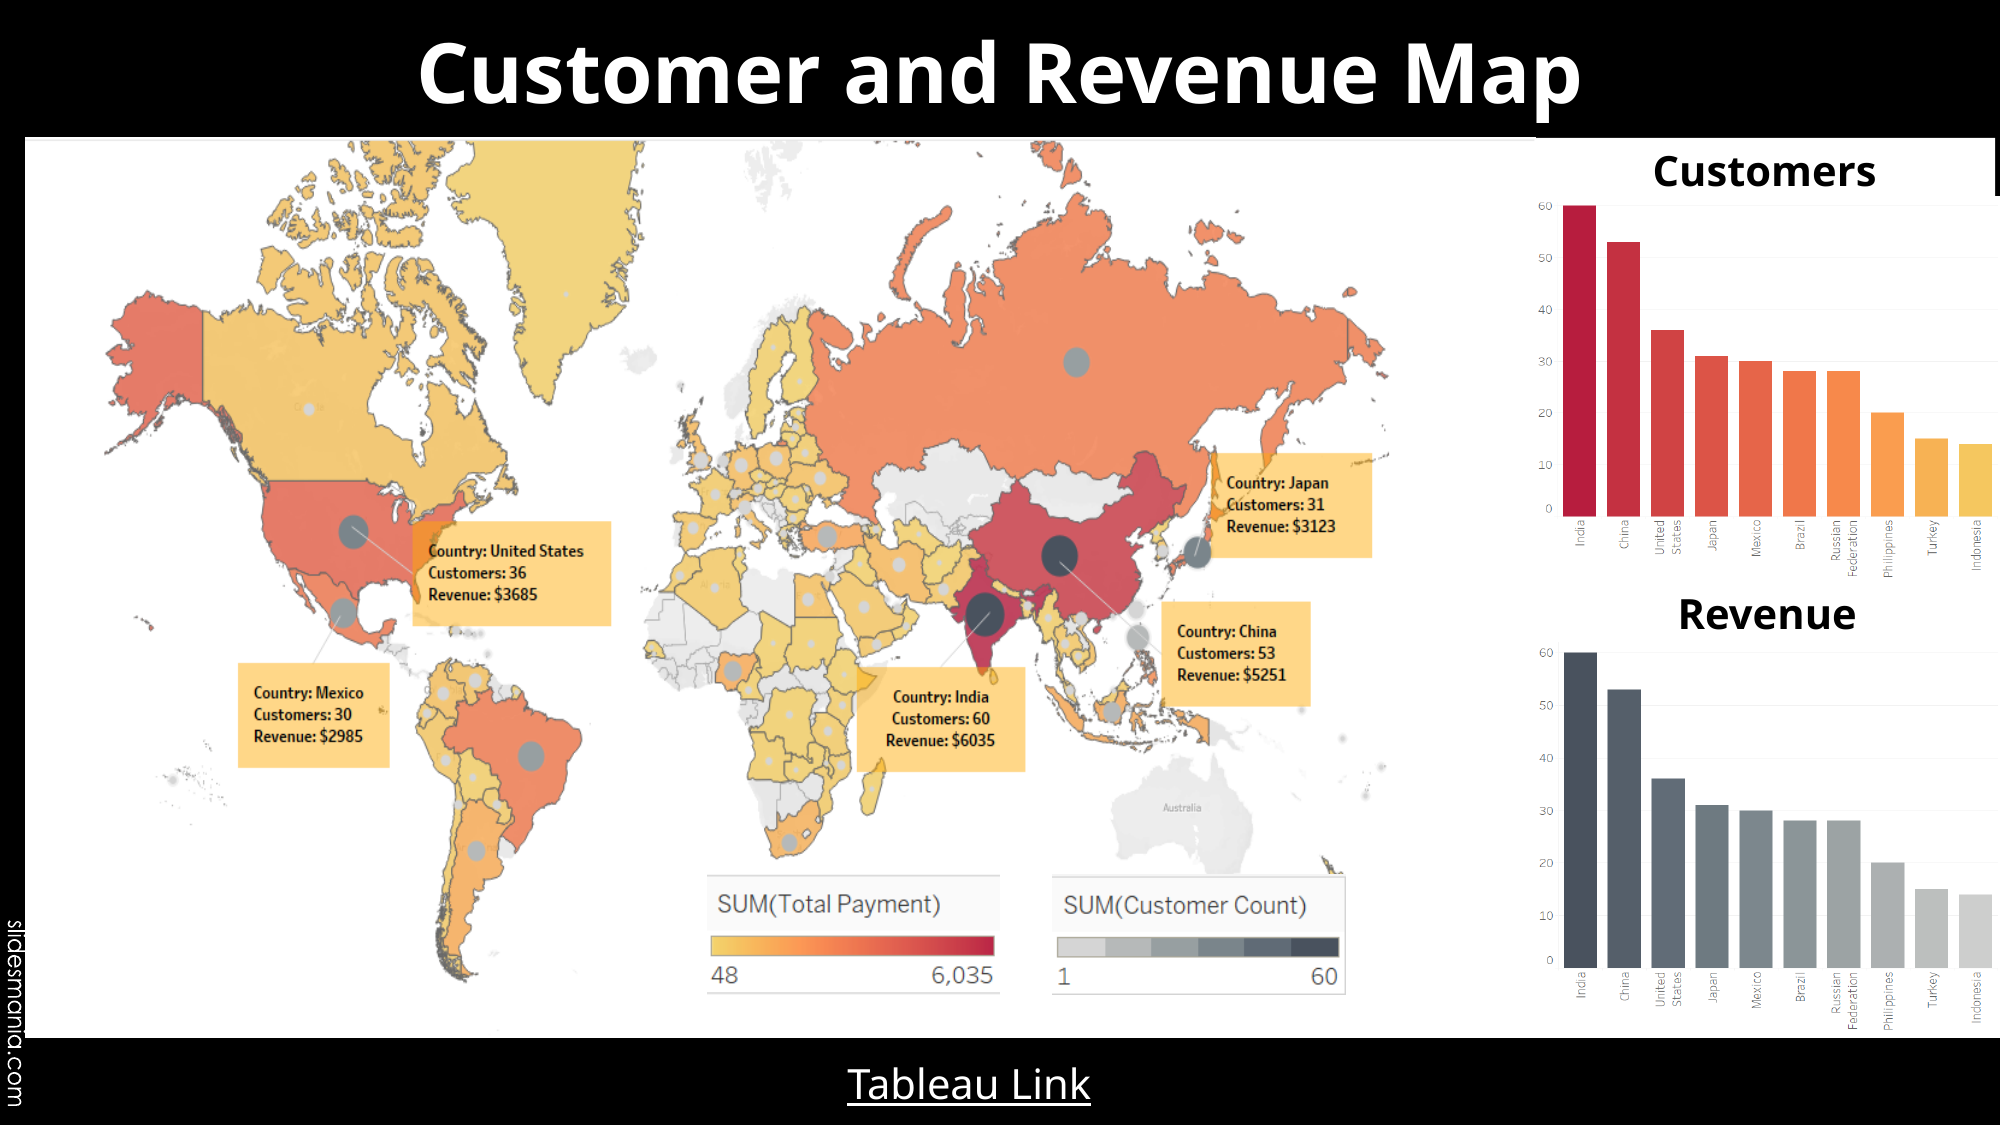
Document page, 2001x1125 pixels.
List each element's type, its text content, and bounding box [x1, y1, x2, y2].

text_box Tableau Link [832, 1050, 1130, 1122]
picture [25, 137, 2000, 1038]
text_box Revenue [1540, 591, 2000, 642]
text_box Customers [1536, 137, 1996, 194]
title Customer and Revenue Map [340, 0, 1660, 126]
